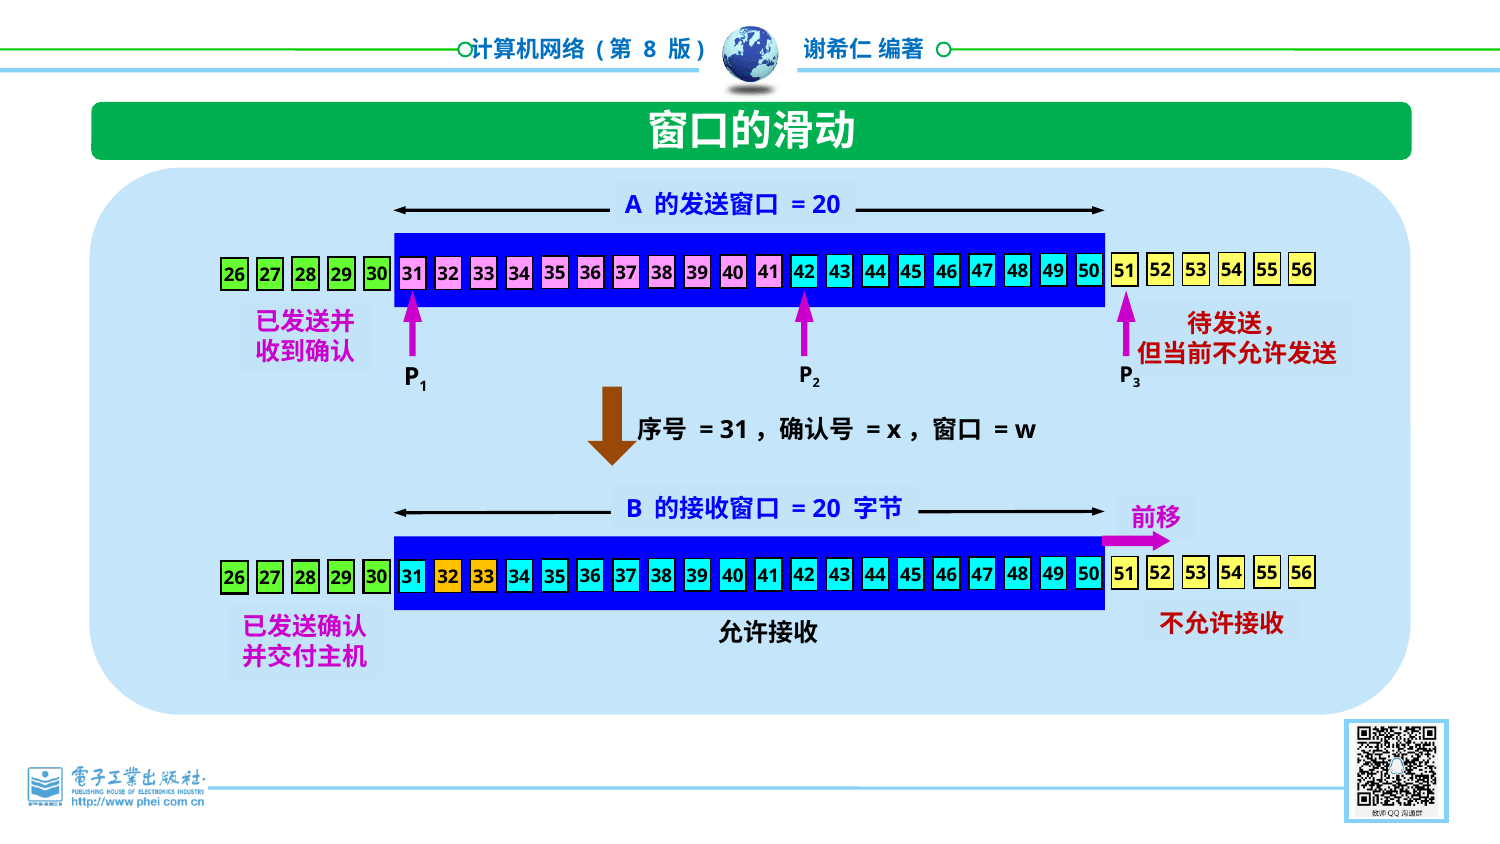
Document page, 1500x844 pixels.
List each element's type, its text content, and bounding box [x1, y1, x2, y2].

text_box 51 [1111, 253, 1139, 286]
text_box 30 [363, 257, 391, 290]
text_box 已发送确认 并交付主机 [227, 603, 383, 679]
text_box [394, 233, 1106, 258]
text_box 27 [256, 560, 284, 594]
text_box 28 [292, 560, 319, 594]
text_box 已发送并 收到确认 [240, 298, 371, 373]
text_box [386, 290, 445, 399]
text_box 54 [1218, 555, 1245, 589]
text_box 28 [292, 257, 320, 291]
text_box 待发送， 但当前不允许发送 [1161, 299, 1353, 375]
picture [23, 764, 208, 809]
text_box [87, 165, 1413, 717]
text_box 不允许接收 [1144, 600, 1300, 646]
text_box [871, 101, 1412, 160]
text_box 29 [327, 560, 355, 593]
text_box 56 [1288, 555, 1315, 589]
text_box [448, 298, 777, 308]
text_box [790, 253, 1103, 288]
text_box [856, 206, 1105, 215]
text_box 51 [1111, 558, 1138, 589]
text_box 30 [363, 560, 388, 593]
picture [720, 24, 780, 96]
text_box 55 [1253, 555, 1281, 589]
text_box 52 [1146, 558, 1174, 589]
text_box 55 [1253, 252, 1281, 286]
text_box 窗口的滑动 [632, 96, 871, 162]
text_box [1102, 493, 1199, 550]
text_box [586, 386, 1087, 467]
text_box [398, 254, 783, 290]
text_box 53 [1182, 555, 1210, 589]
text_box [393, 484, 1106, 655]
text_box A 的发送窗口 = 20 [610, 180, 856, 226]
text_box 53 [1182, 252, 1210, 286]
text_box 26 [221, 560, 248, 594]
text_box 54 [1218, 252, 1245, 286]
text_box 56 [1288, 252, 1316, 286]
text_box 26 [221, 257, 248, 291]
text_box [840, 296, 1097, 308]
text_box [393, 206, 610, 215]
text_box [91, 101, 632, 160]
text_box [782, 290, 837, 384]
text_box 27 [256, 257, 284, 291]
text_box 52 [1147, 252, 1174, 286]
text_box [1102, 290, 1158, 395]
text_box 29 [328, 257, 355, 290]
picture [1355, 724, 1438, 817]
